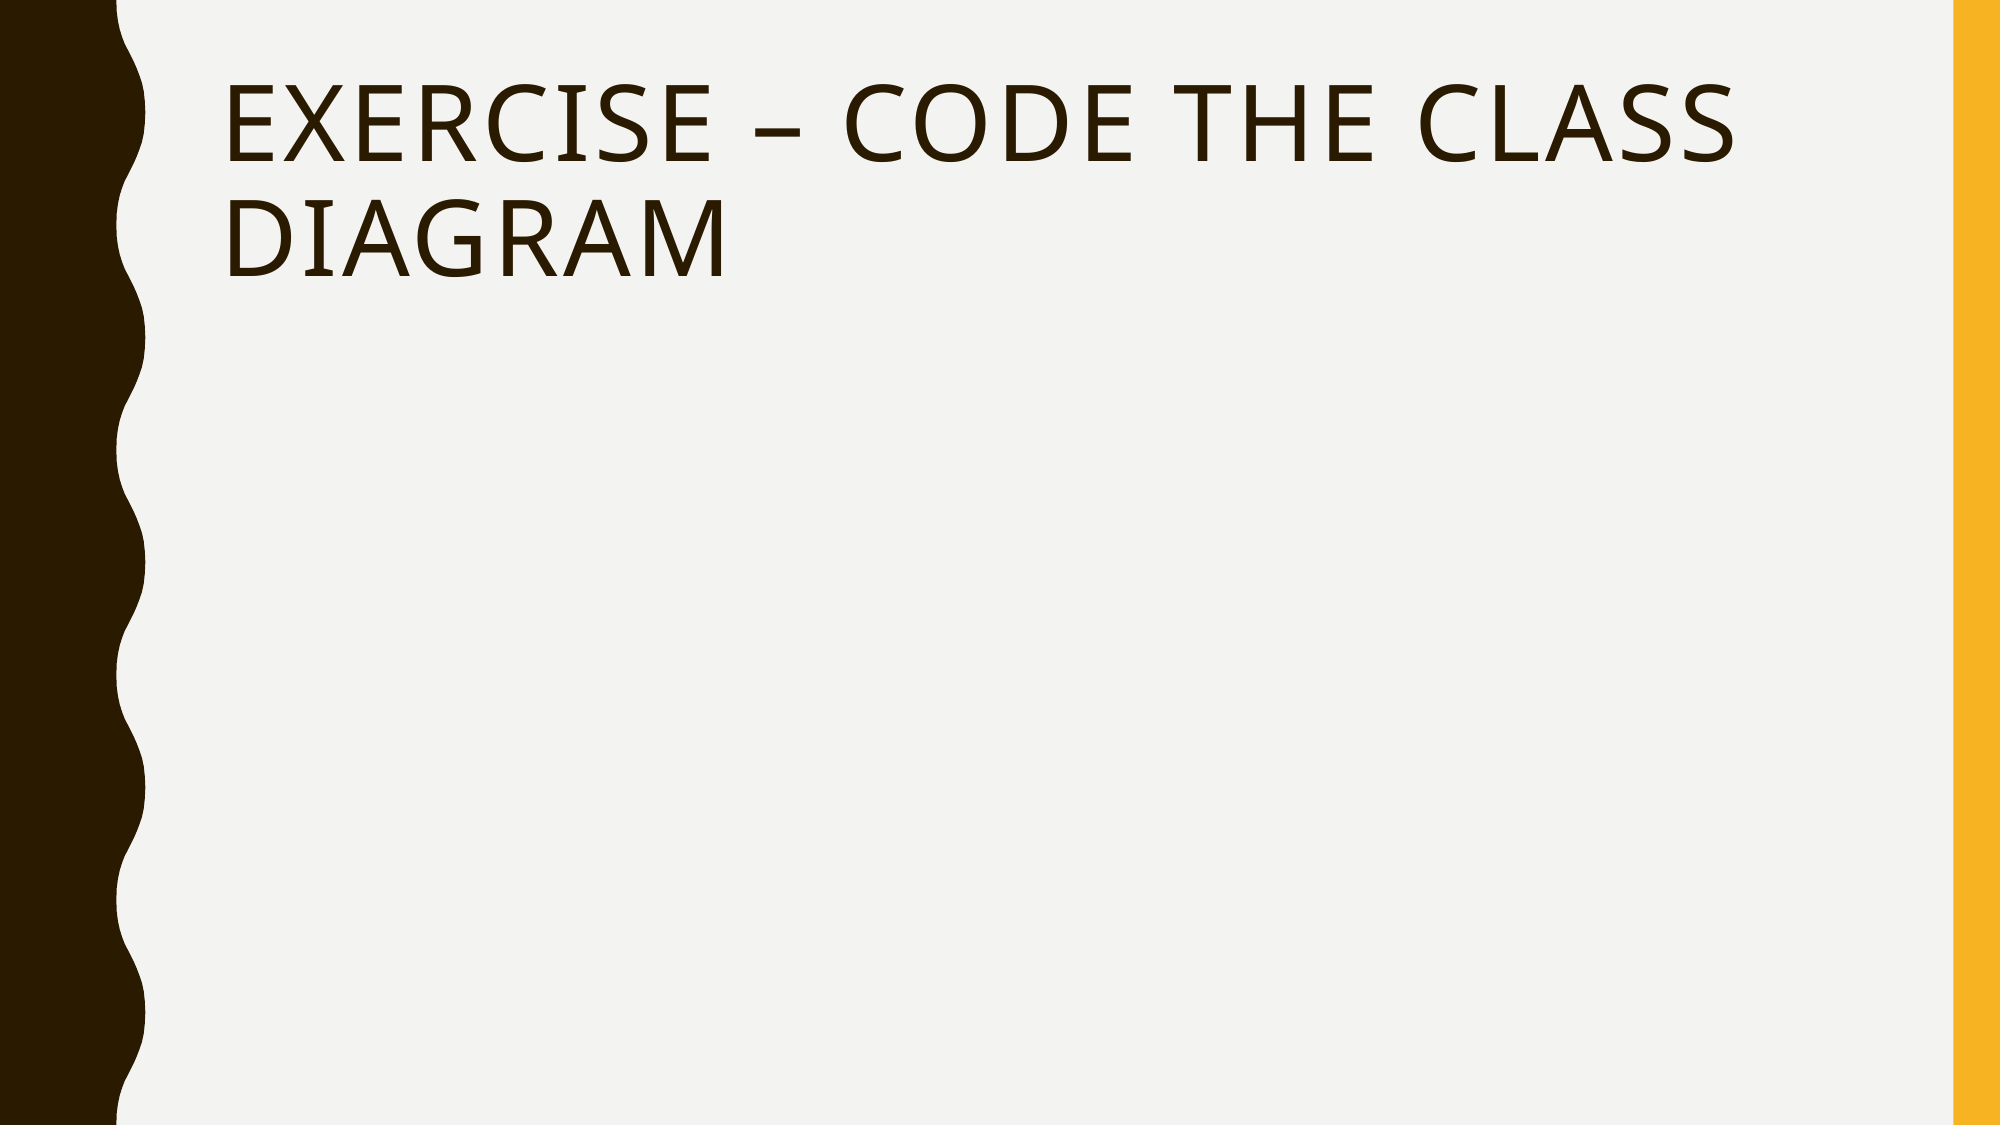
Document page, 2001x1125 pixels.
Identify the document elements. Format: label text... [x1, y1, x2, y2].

title Exercise – code the class diagram [205, 62, 1875, 308]
